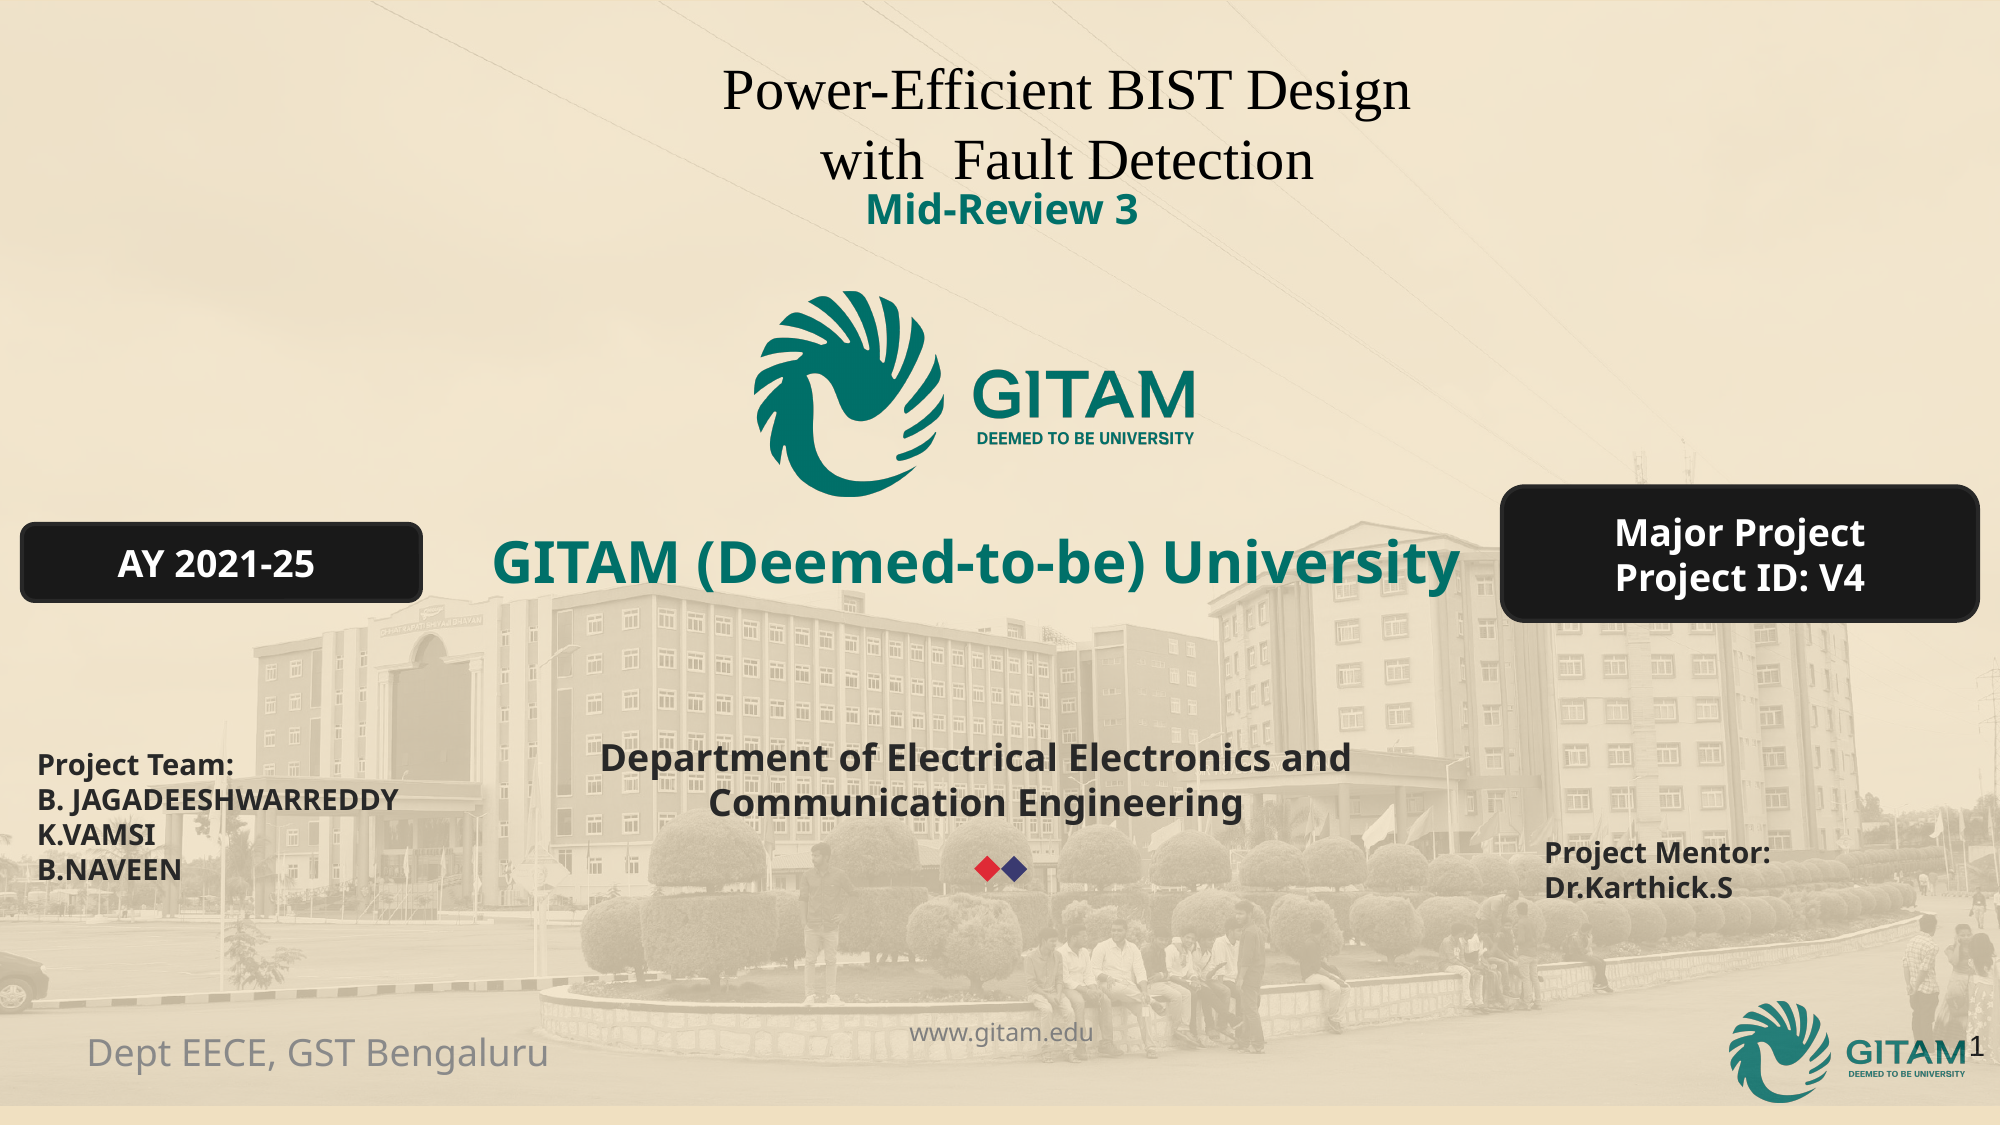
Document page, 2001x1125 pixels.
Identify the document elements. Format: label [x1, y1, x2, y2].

text_box [981, 850, 1020, 888]
picture [0, 0, 2000, 1107]
